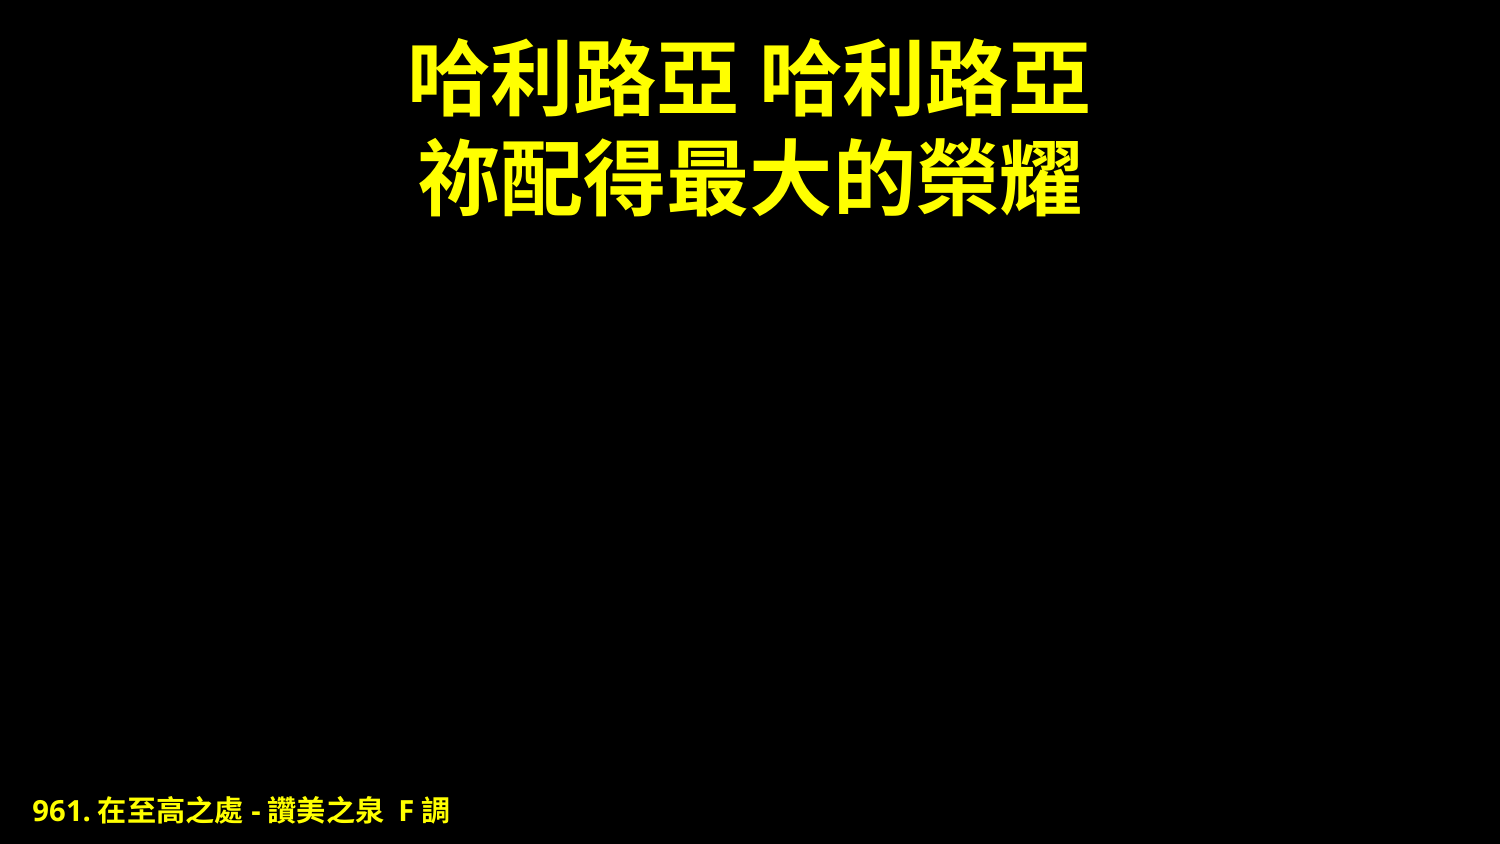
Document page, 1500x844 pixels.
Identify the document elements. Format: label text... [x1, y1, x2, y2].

text_box 961.在至高之處-讚美之泉 F調 [17, 784, 774, 835]
title 哈利路亞 哈利路亞 祢配得最大的榮耀 [0, 55, 1500, 197]
